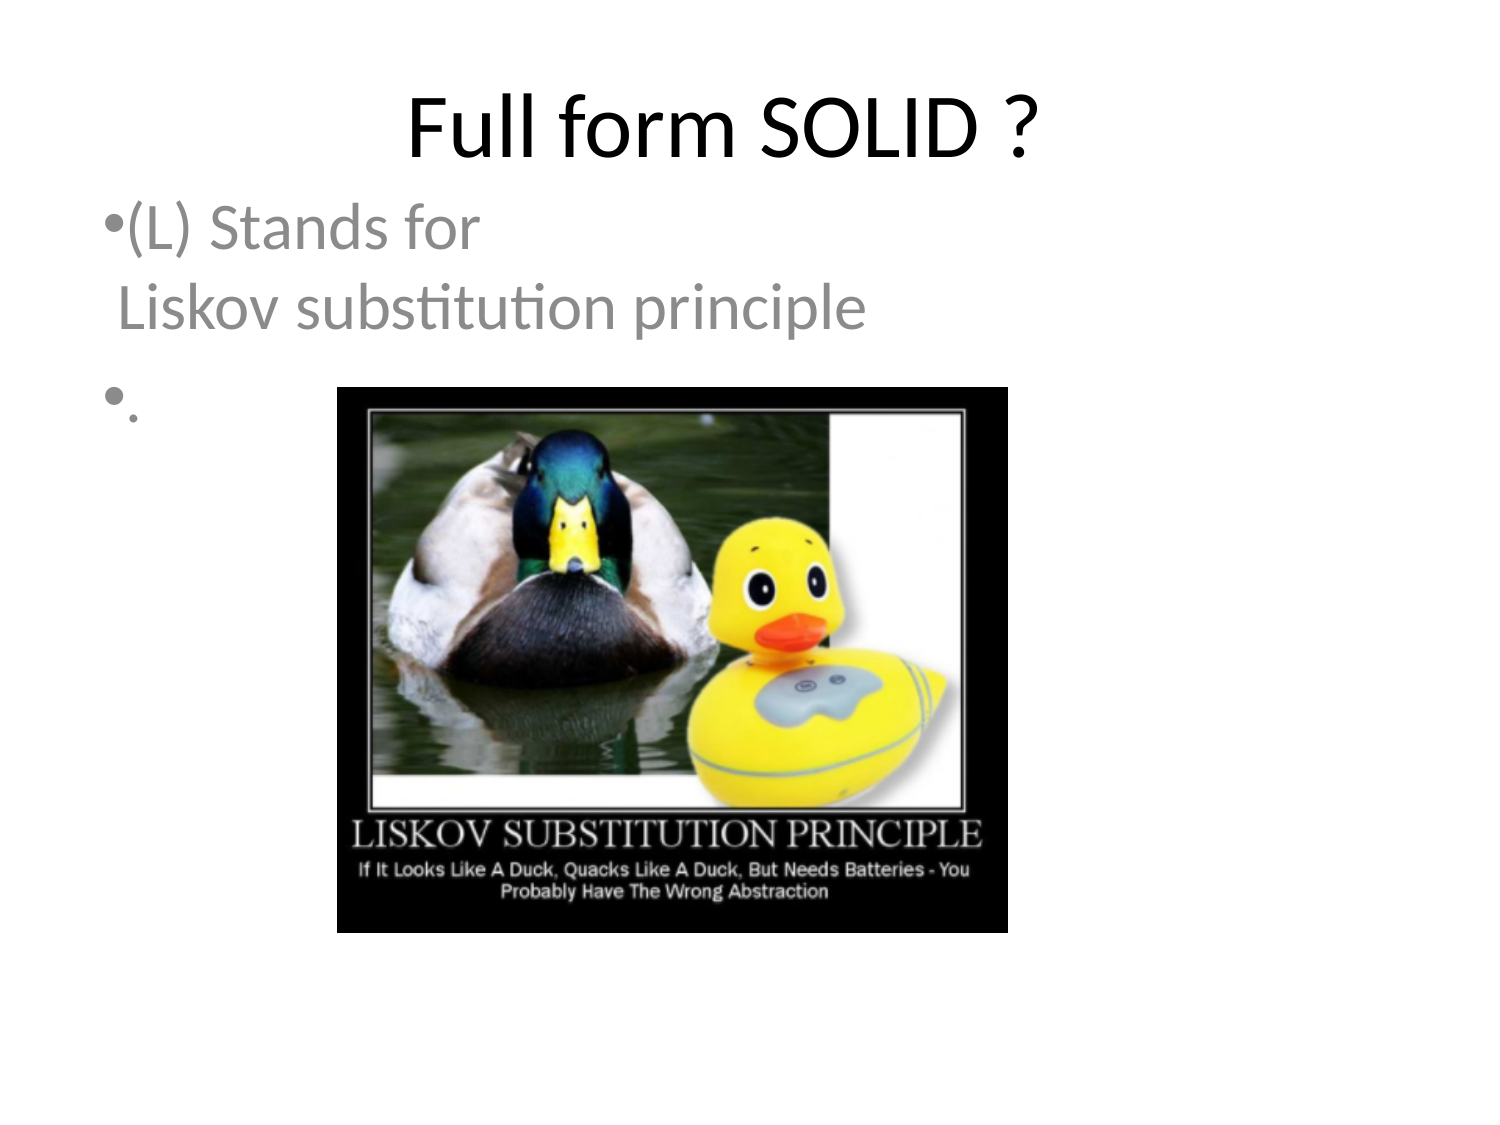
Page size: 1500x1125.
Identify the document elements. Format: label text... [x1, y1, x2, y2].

title Full form SOLID ? [87, 0, 1363, 174]
picture [337, 387, 1009, 933]
subtitle (L) Stands for Liskov substitution principle . [87, 174, 1500, 1000]
